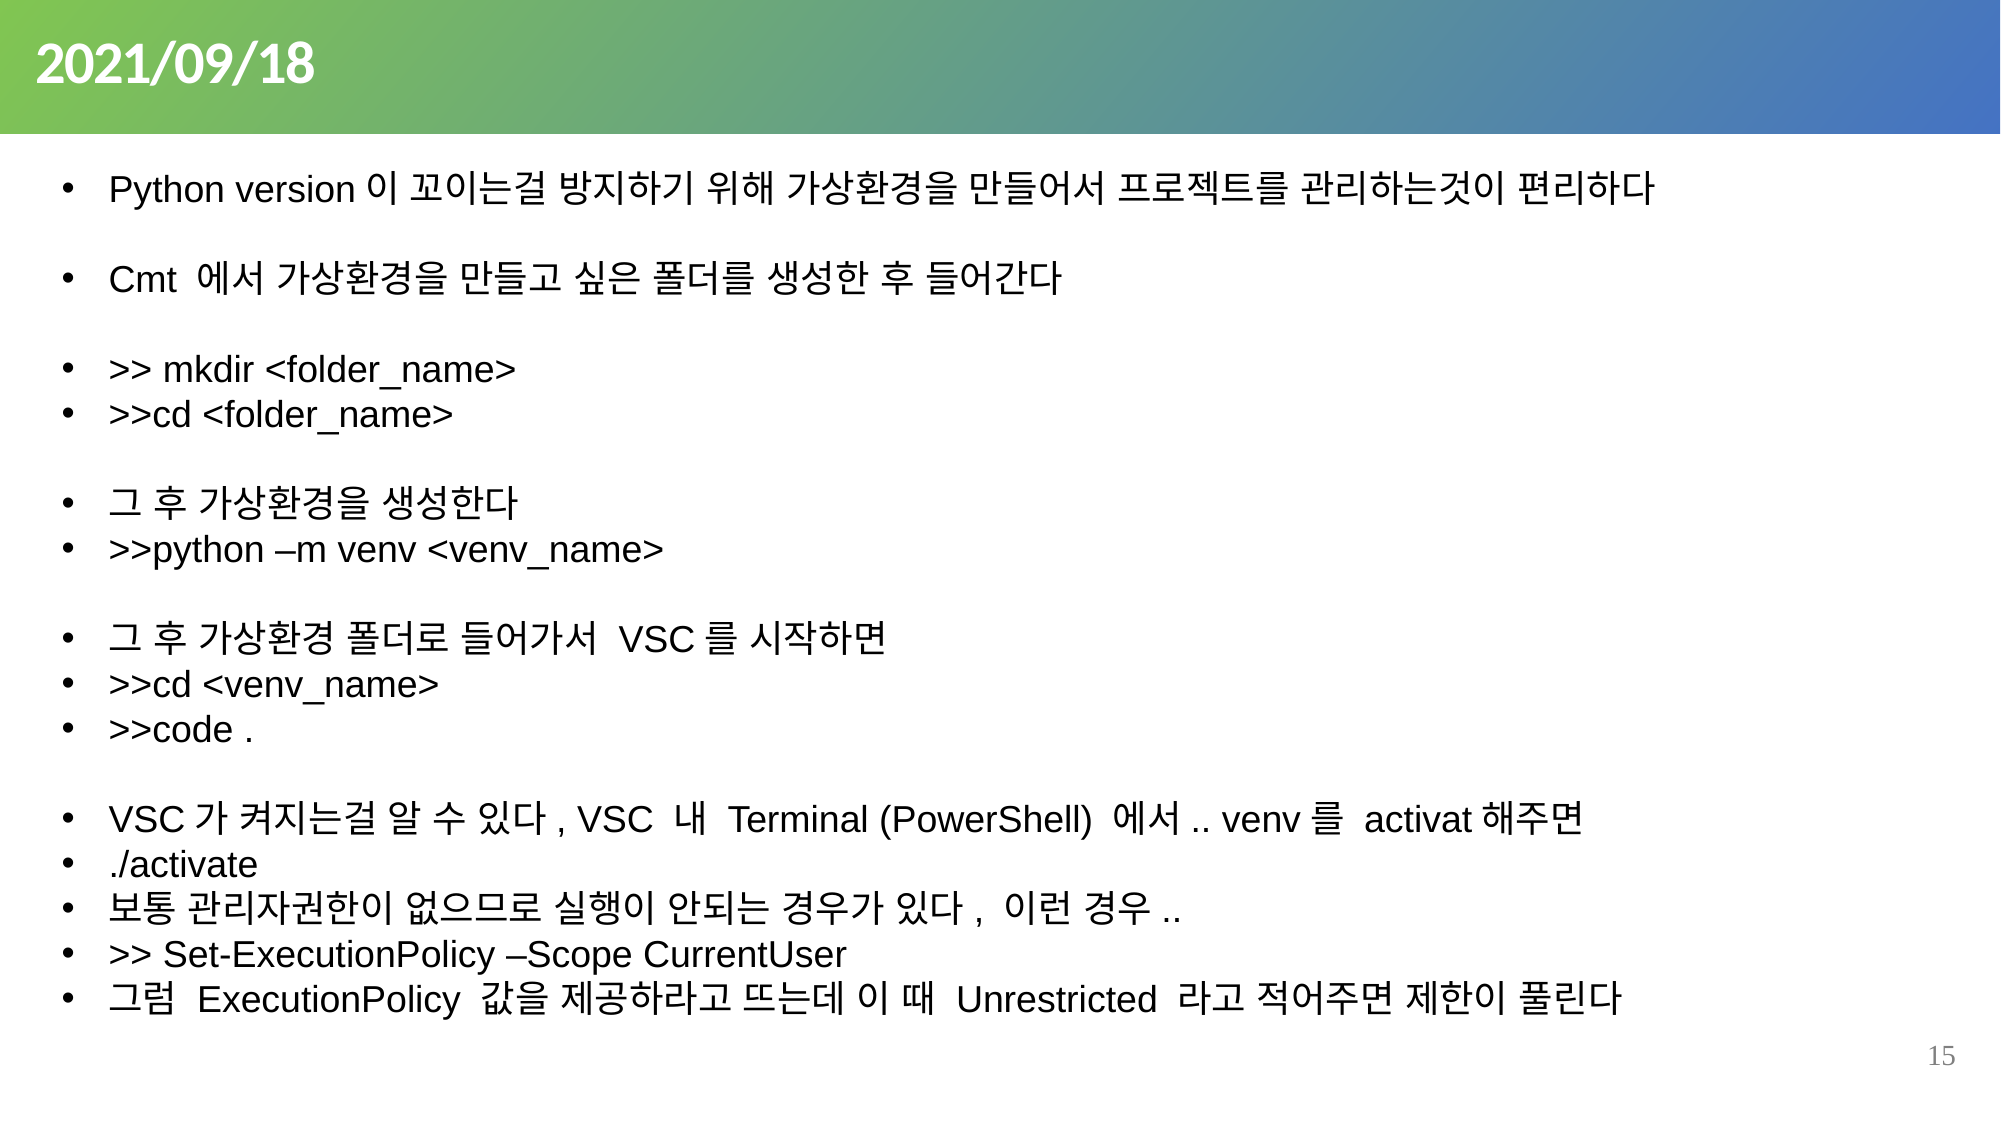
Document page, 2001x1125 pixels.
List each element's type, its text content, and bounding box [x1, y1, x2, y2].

slide_number 15 [1504, 1028, 1971, 1107]
title 2021/09/18 [0, 23, 2000, 110]
text_box Python version이 꼬이는걸 방지하기 위해 가상환경을 만들어서 프로젝트를 관리하는것이 편리하다 Cmt 에서 가상환경을 만들고 싶은 폴더를 생성한 후 들어간다 >> mkdir <folder_name> >>cd <folder_name> 그 후 가상환경을 생성한다 >>python –m venv <venv_name> 그 후 가상환경 폴더로 들어가서 VSC를 시작하면 >>cd <venv_name> >>code . VSC가 켜지는걸 알 수 있다, VSC 내 Terminal (PowerShell) 에서.. venv를 activat해주면 ./activate 보통 관리자권한이 없으므로 실행이 안되는 경우가 있다, 이런 경우.. >> Set-ExecutionPolicy –Scope CurrentUser 그럼 ExecutionPolicy 값을 제공하라고 뜨는데 이 때 Unrestricted 라고 적어주면 제한이 풀린다 [46, 158, 1841, 1073]
